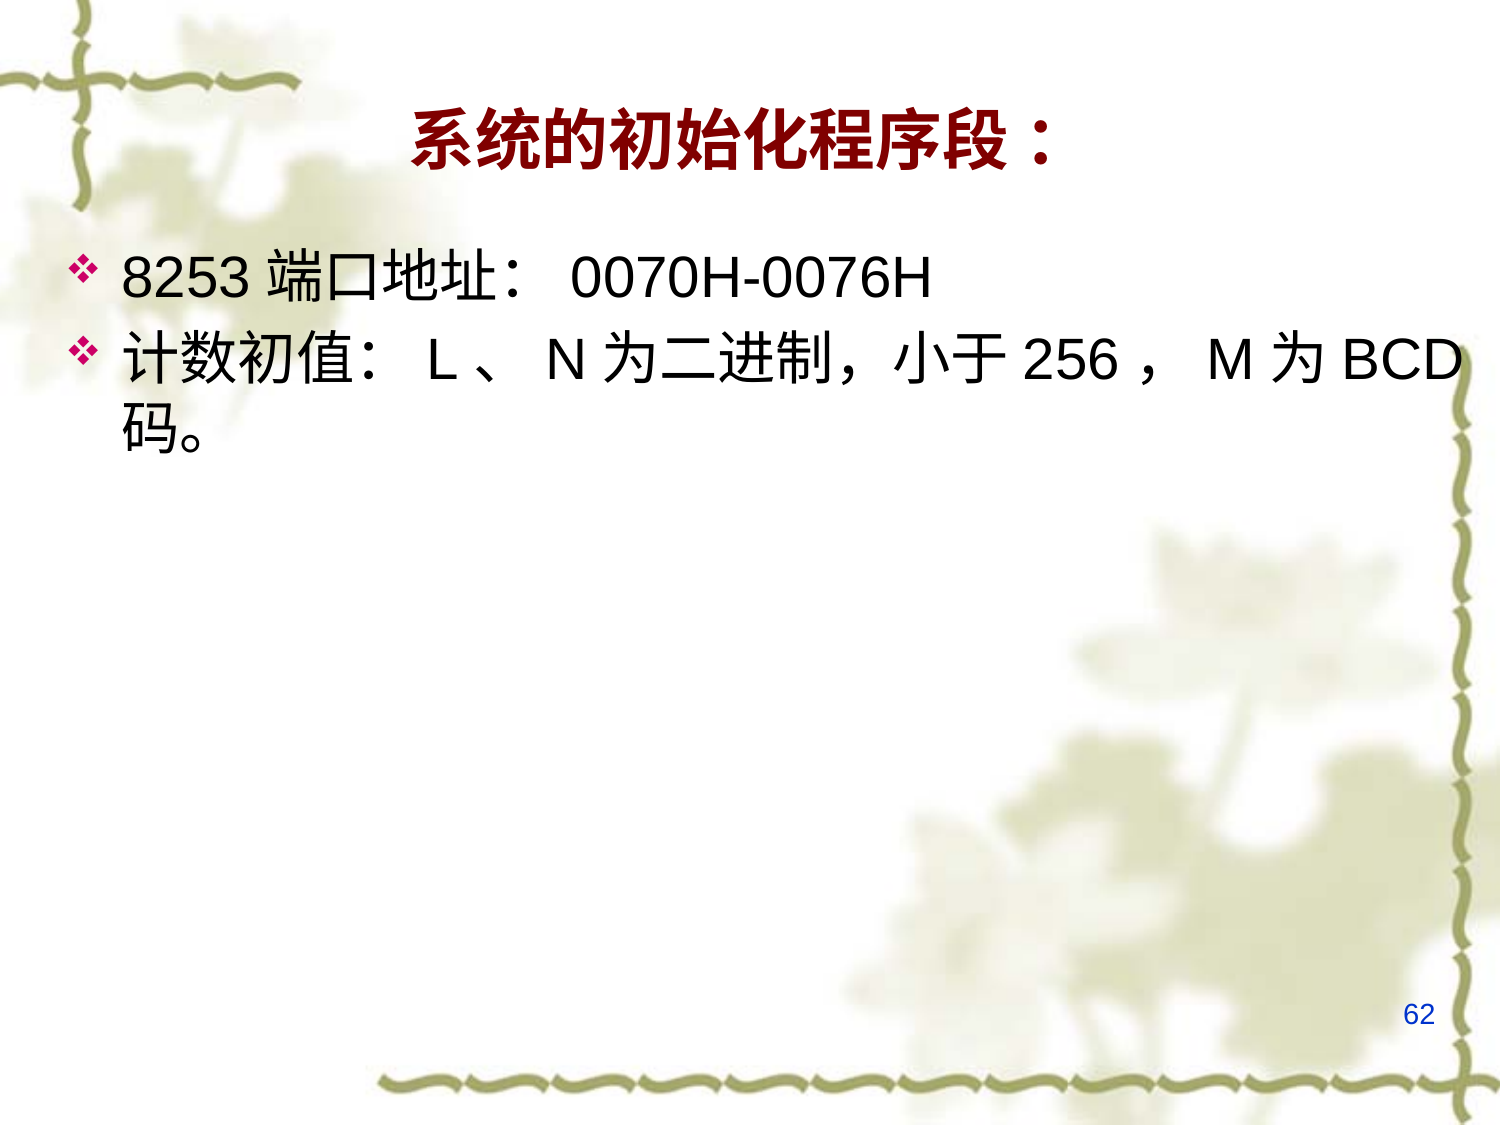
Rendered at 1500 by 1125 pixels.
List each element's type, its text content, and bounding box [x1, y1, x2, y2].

title 系统的初始化程序段 ： [49, 78, 1451, 198]
slide_number 62 [1074, 987, 1451, 1066]
list 8253端口地址：0070H-0076H 计数初值：L、N为二进制，小于256，M为BCD码。 [50, 231, 1500, 963]
picture [0, 0, 1500, 1125]
